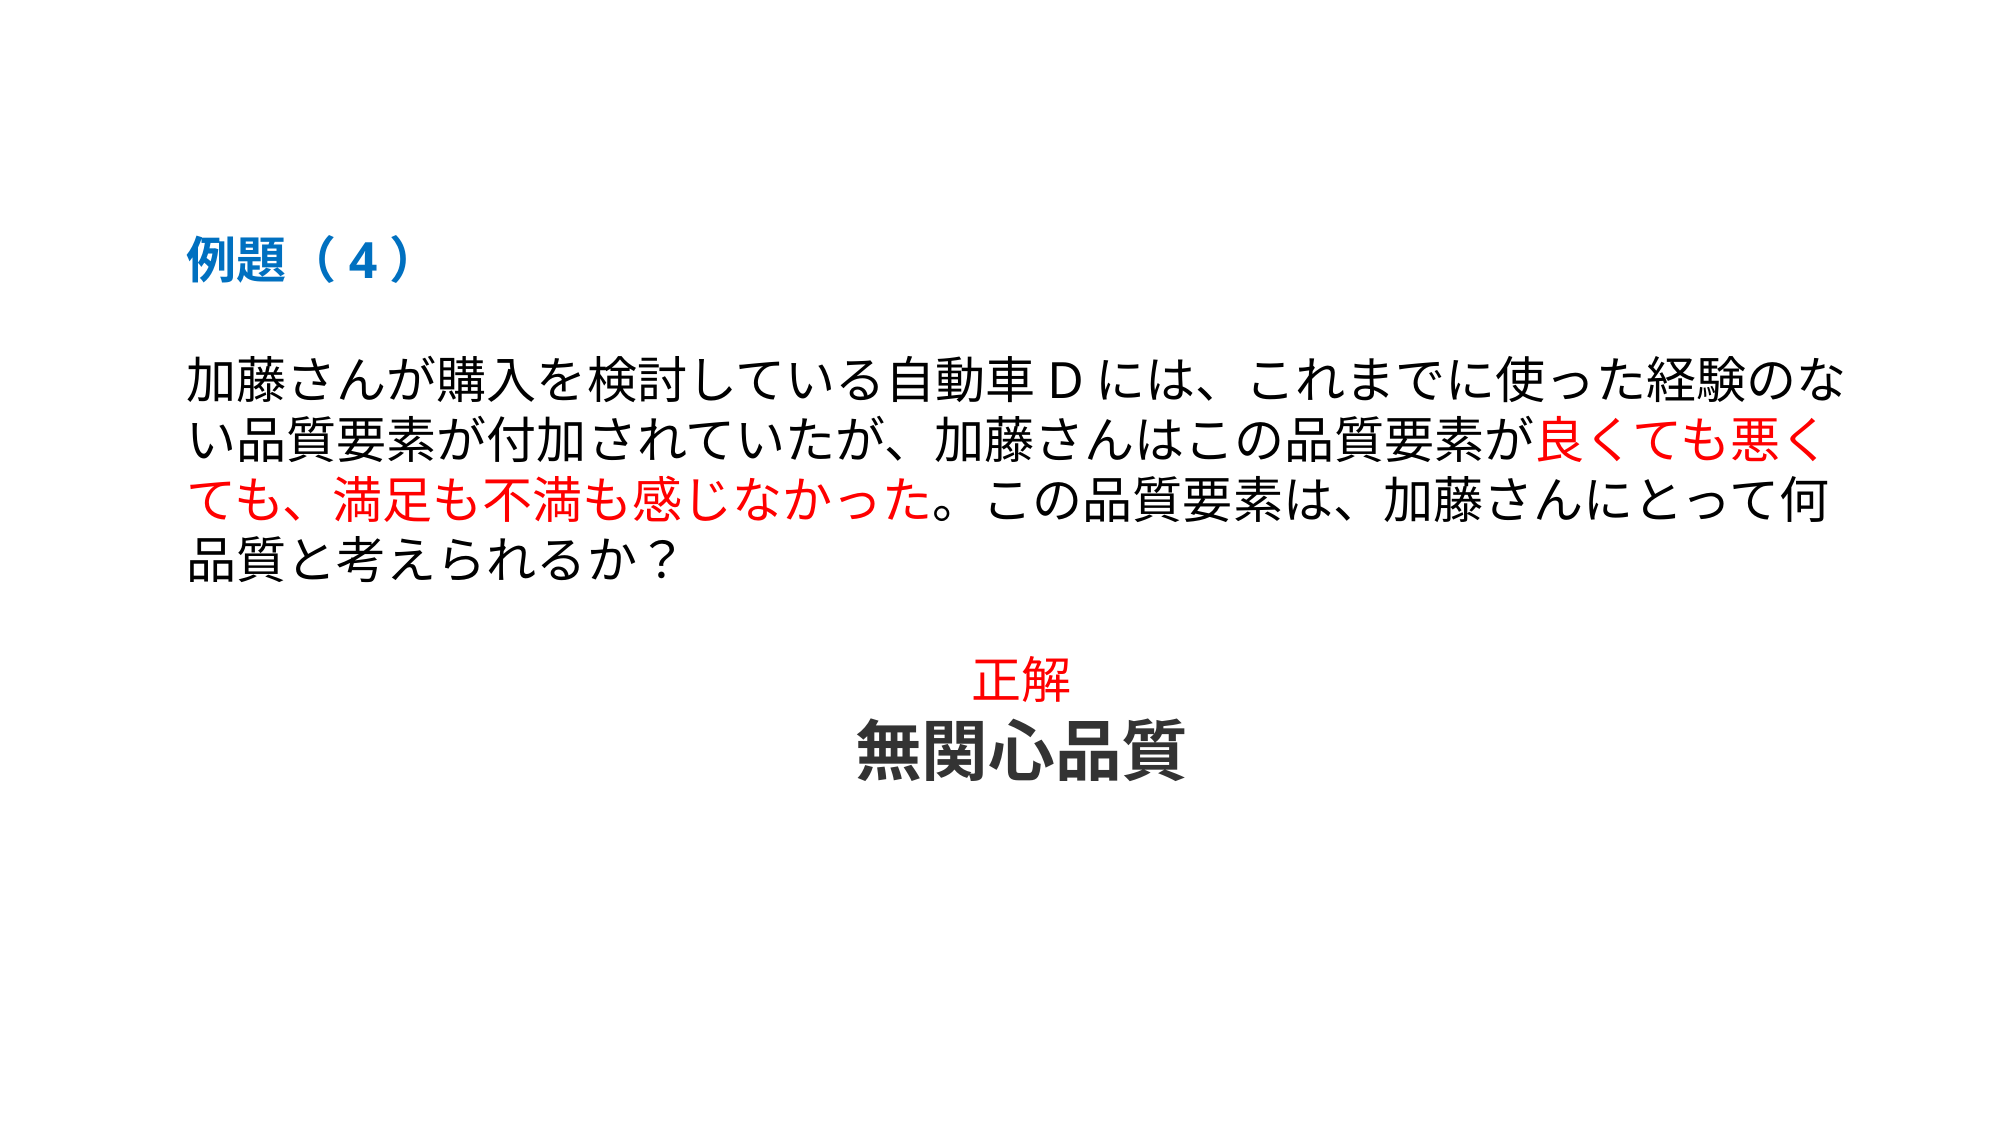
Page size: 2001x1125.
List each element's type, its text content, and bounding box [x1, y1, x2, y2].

text_box 例題（4） 加藤さんが購入を検討している自動車Dには、これまでに使った経験のない品質要素が付加されていたが、加藤さんはこの品質要素が良くても悪くても、満足も不満も感じなかった。この品質要素は、加藤さんにとって何品質と考えられるか？ 正解 無関心品質 [172, 221, 1872, 796]
